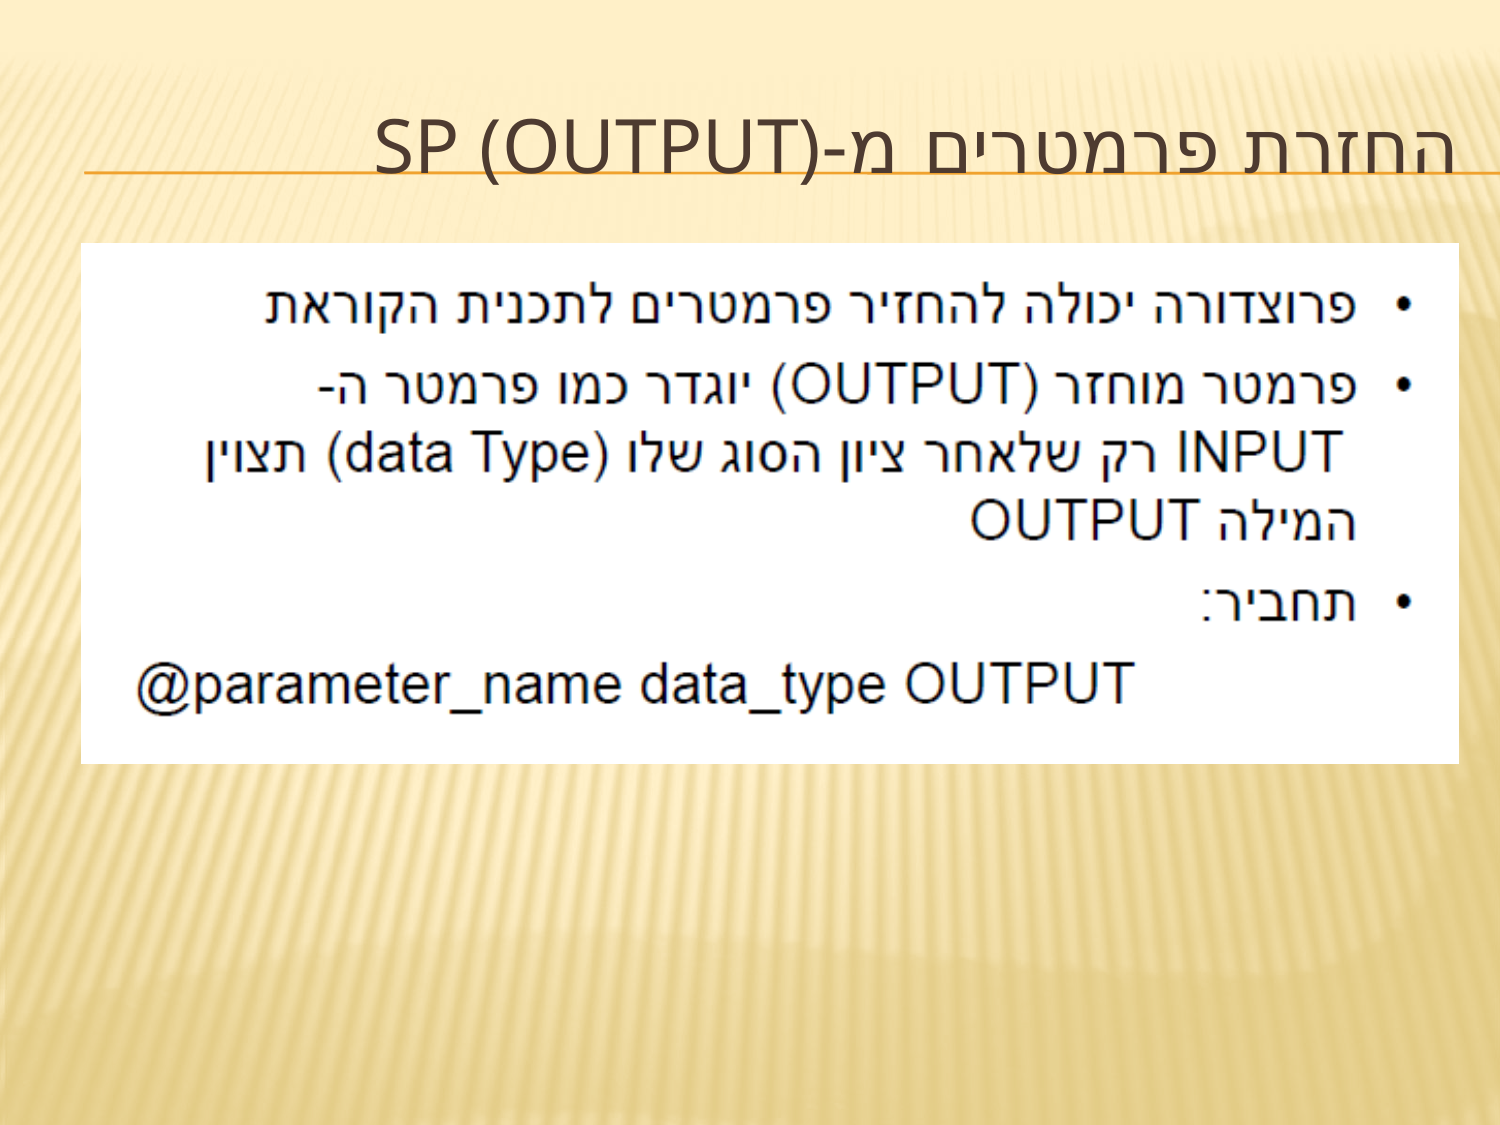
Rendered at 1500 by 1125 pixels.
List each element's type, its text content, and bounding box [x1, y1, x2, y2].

title החזרת פרמטרים מ-SP (OUTPUT) [50, 75, 1475, 213]
picture [80, 243, 1459, 764]
